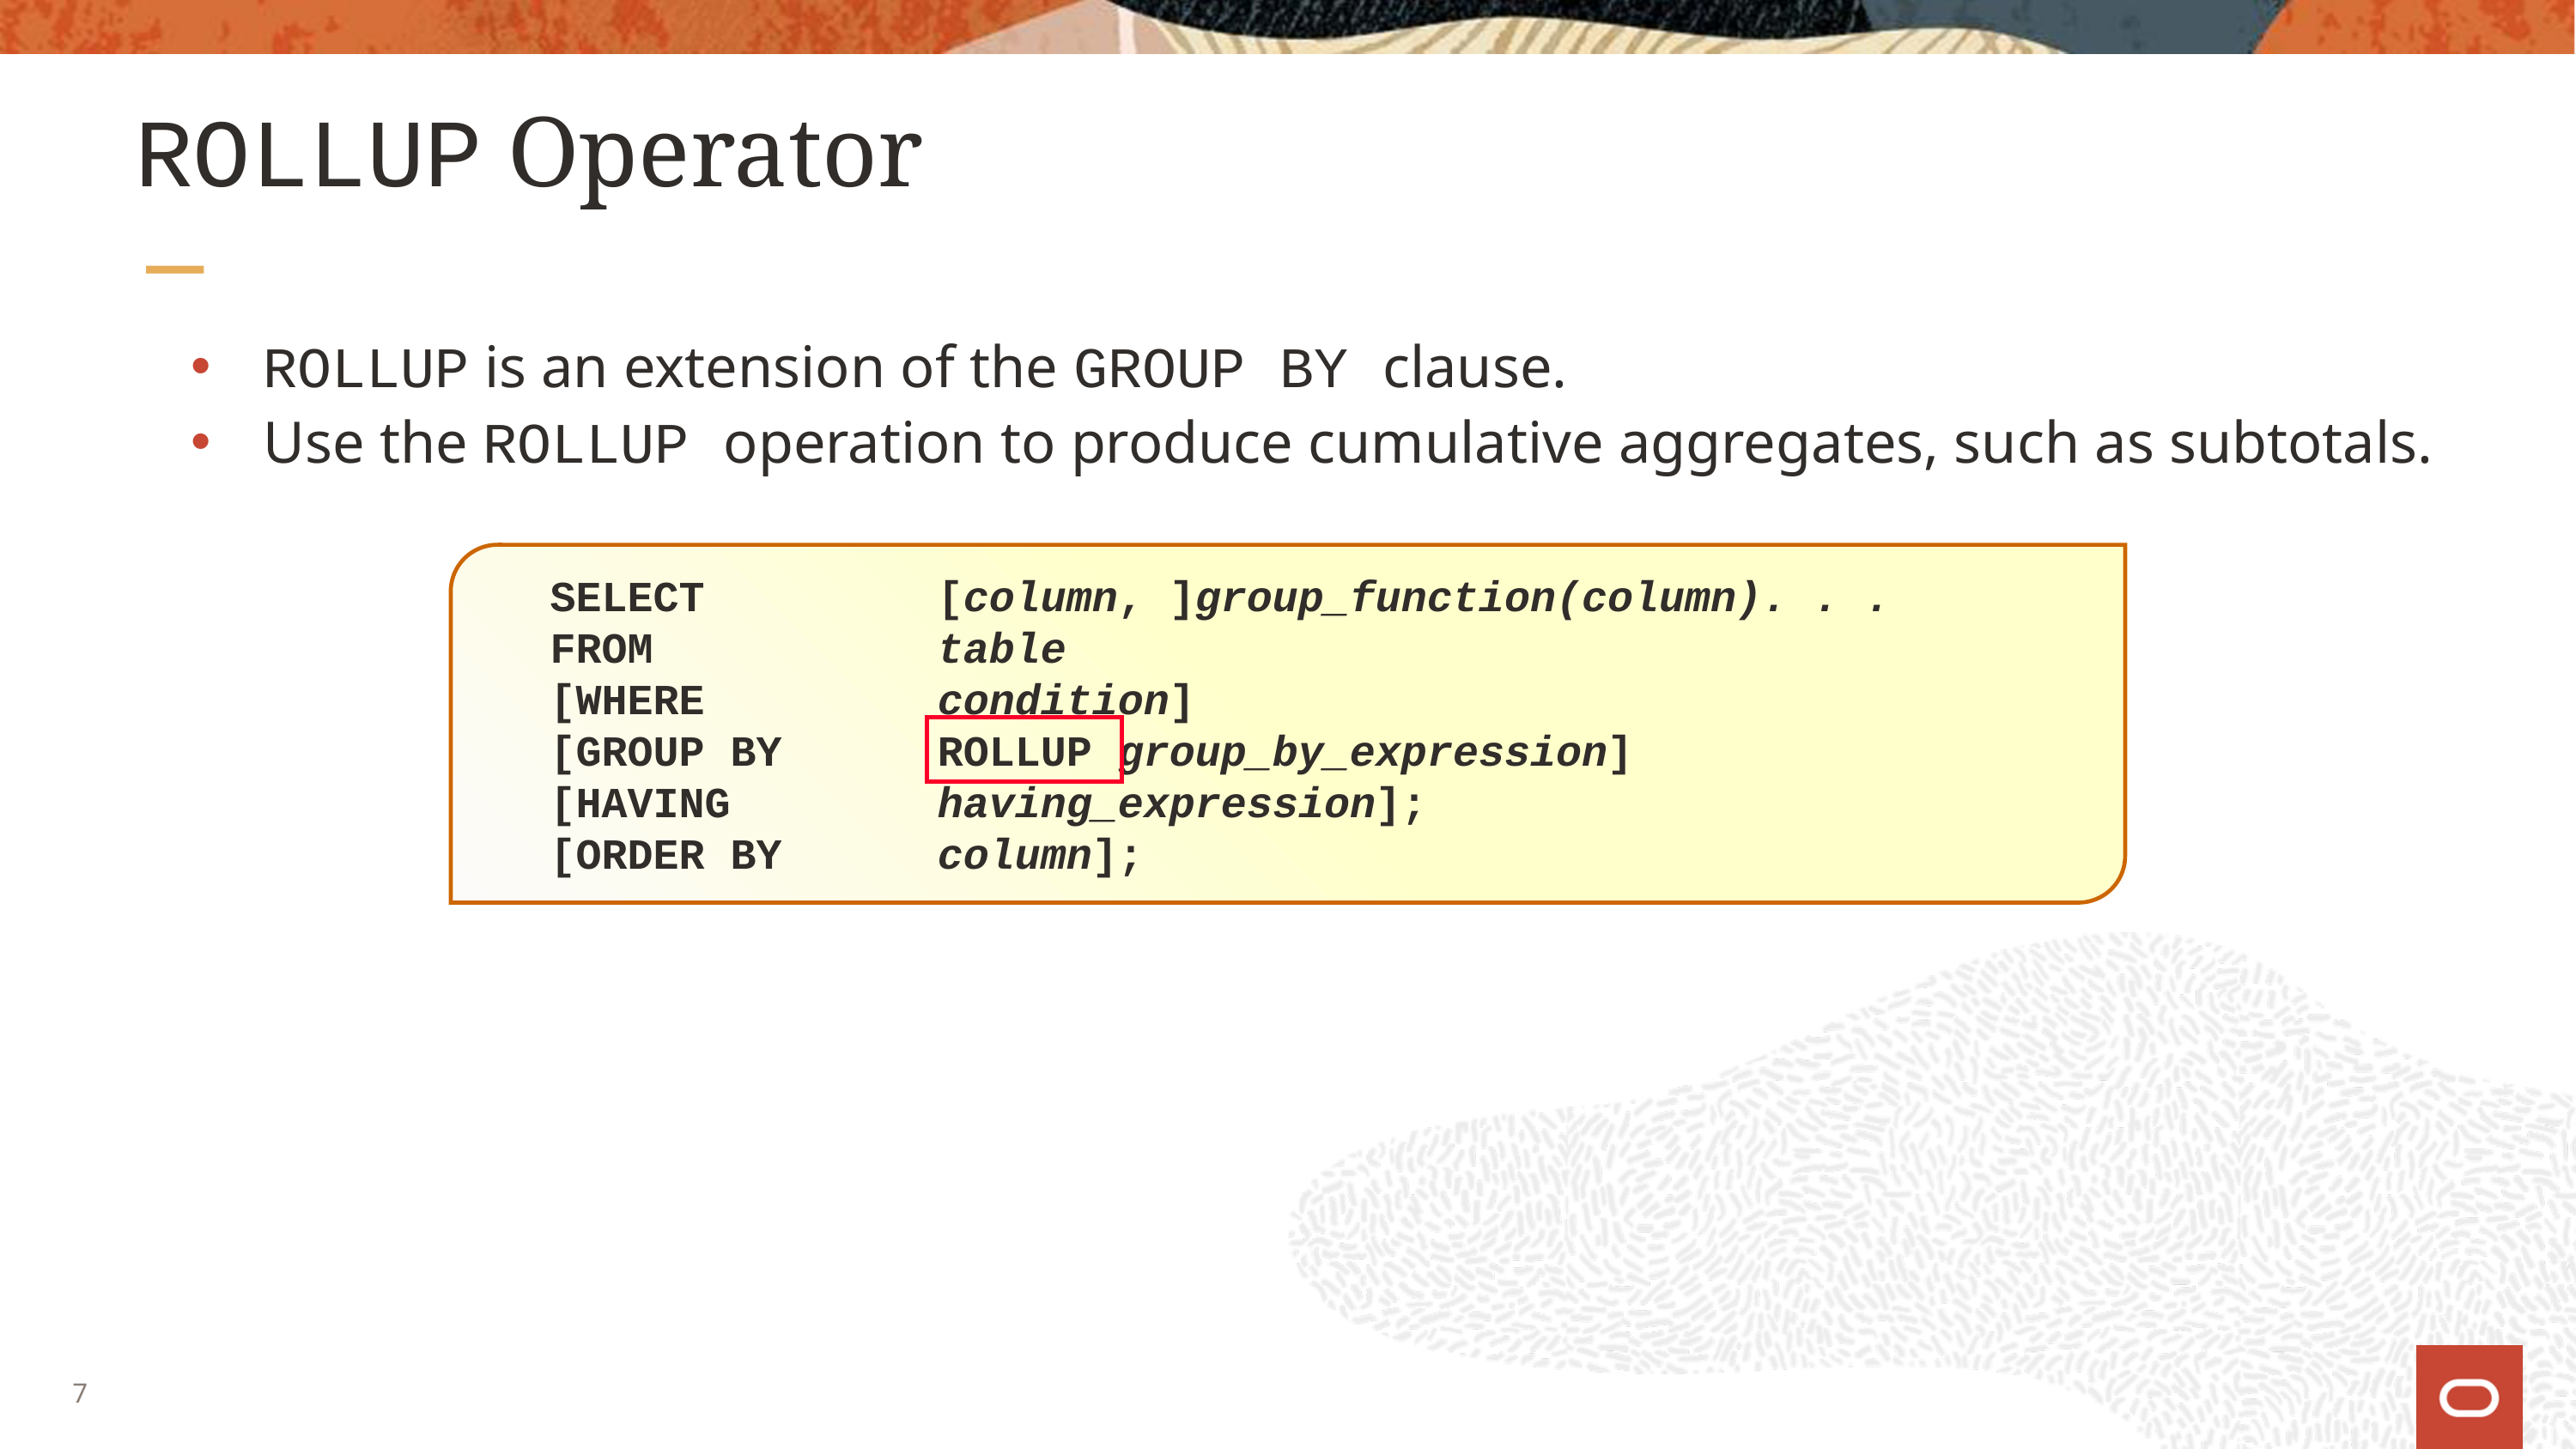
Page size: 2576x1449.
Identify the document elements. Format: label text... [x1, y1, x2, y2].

list ROLLUP is an extension of the GROUP BY clause. Use the ROLLUP operation to produce cumulative aggregates, such as subtotals. [131, 319, 2445, 481]
picture [2416, 1345, 2523, 1449]
title ROLLUP Operator [131, 86, 2445, 252]
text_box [450, 544, 2126, 903]
picture [0, 0, 2576, 54]
